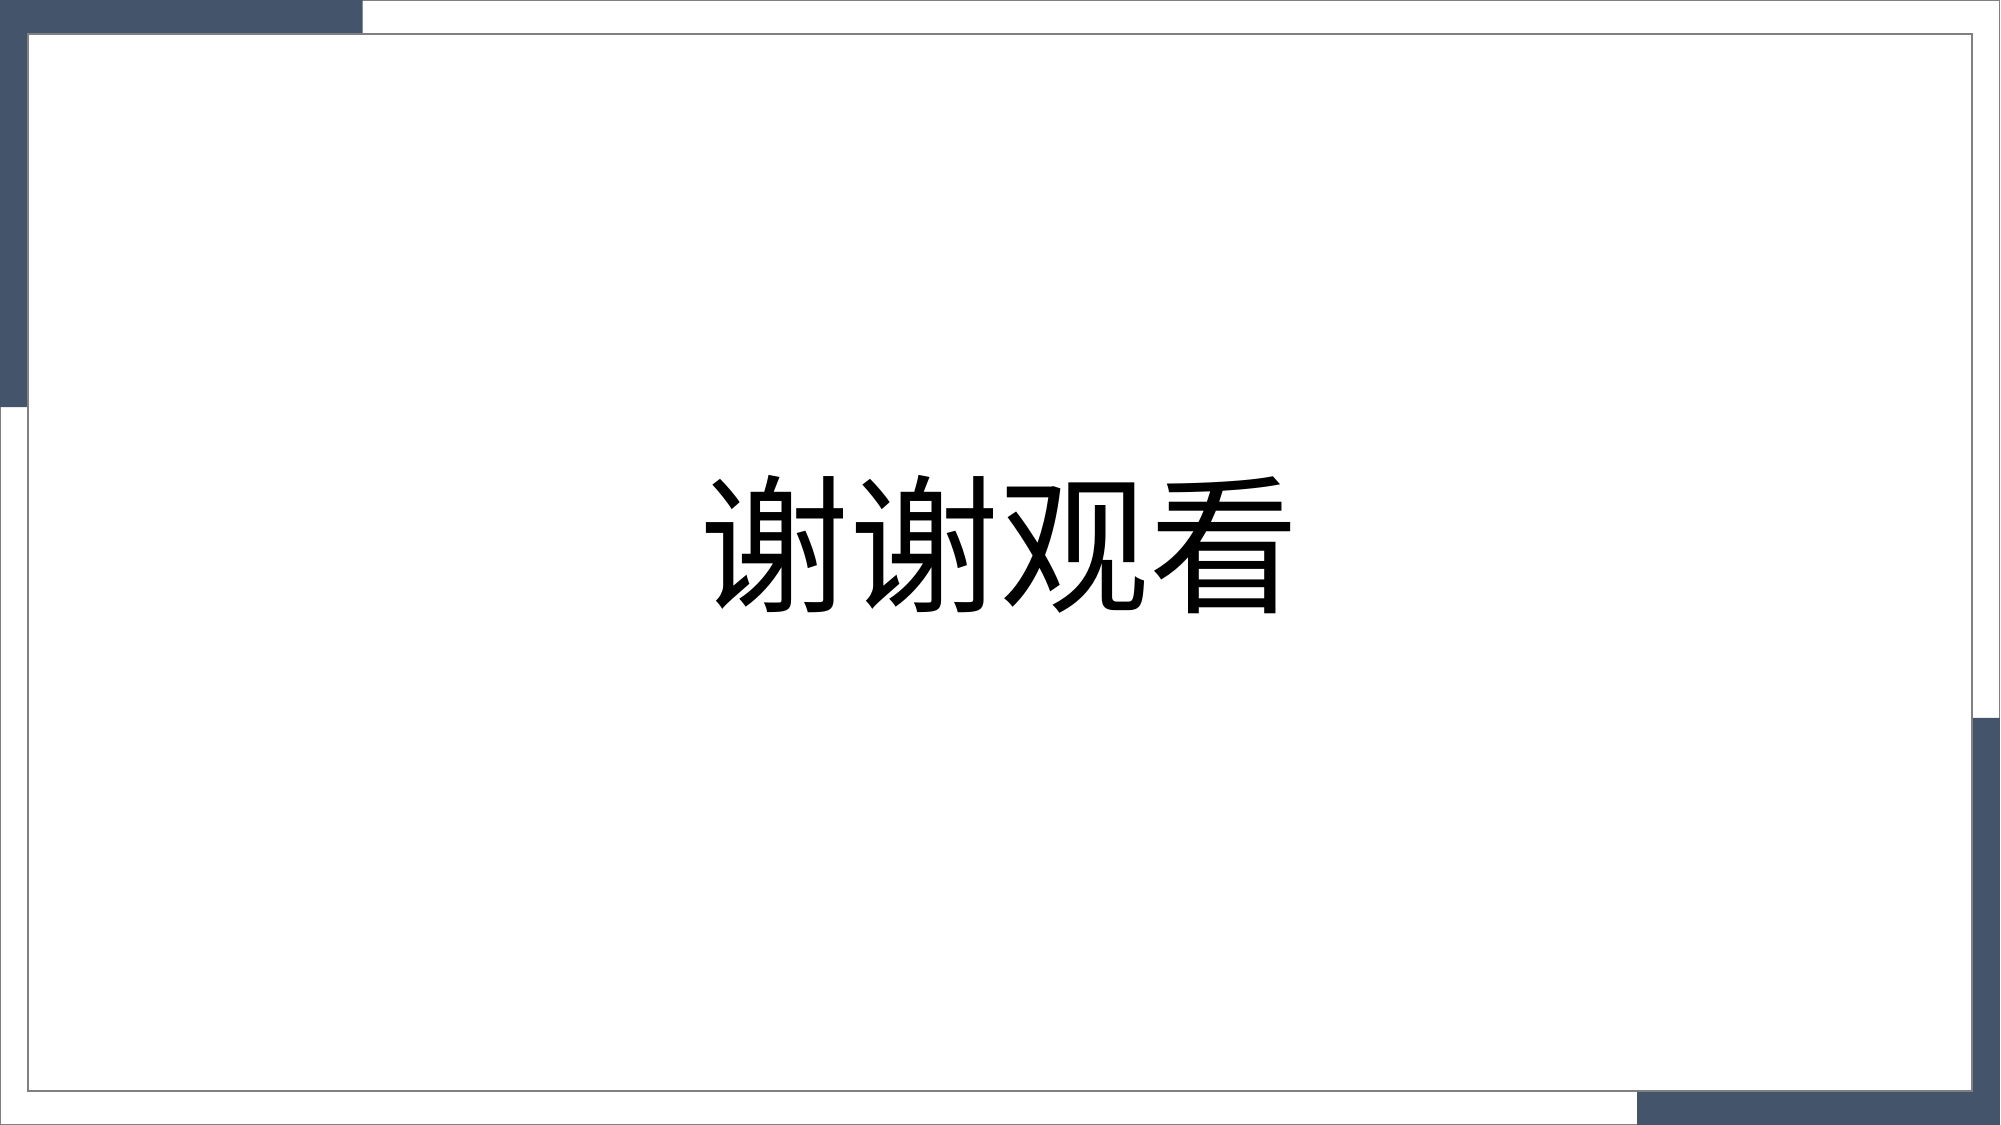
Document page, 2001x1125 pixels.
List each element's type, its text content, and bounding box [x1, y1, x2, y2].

text_box [0, 408, 1636, 1125]
text_box [0, 0, 364, 408]
text_box [27, 33, 1973, 1092]
text_box [1636, 717, 2000, 1125]
text_box 谢谢观看 [685, 444, 1315, 639]
text_box [364, 0, 2000, 717]
